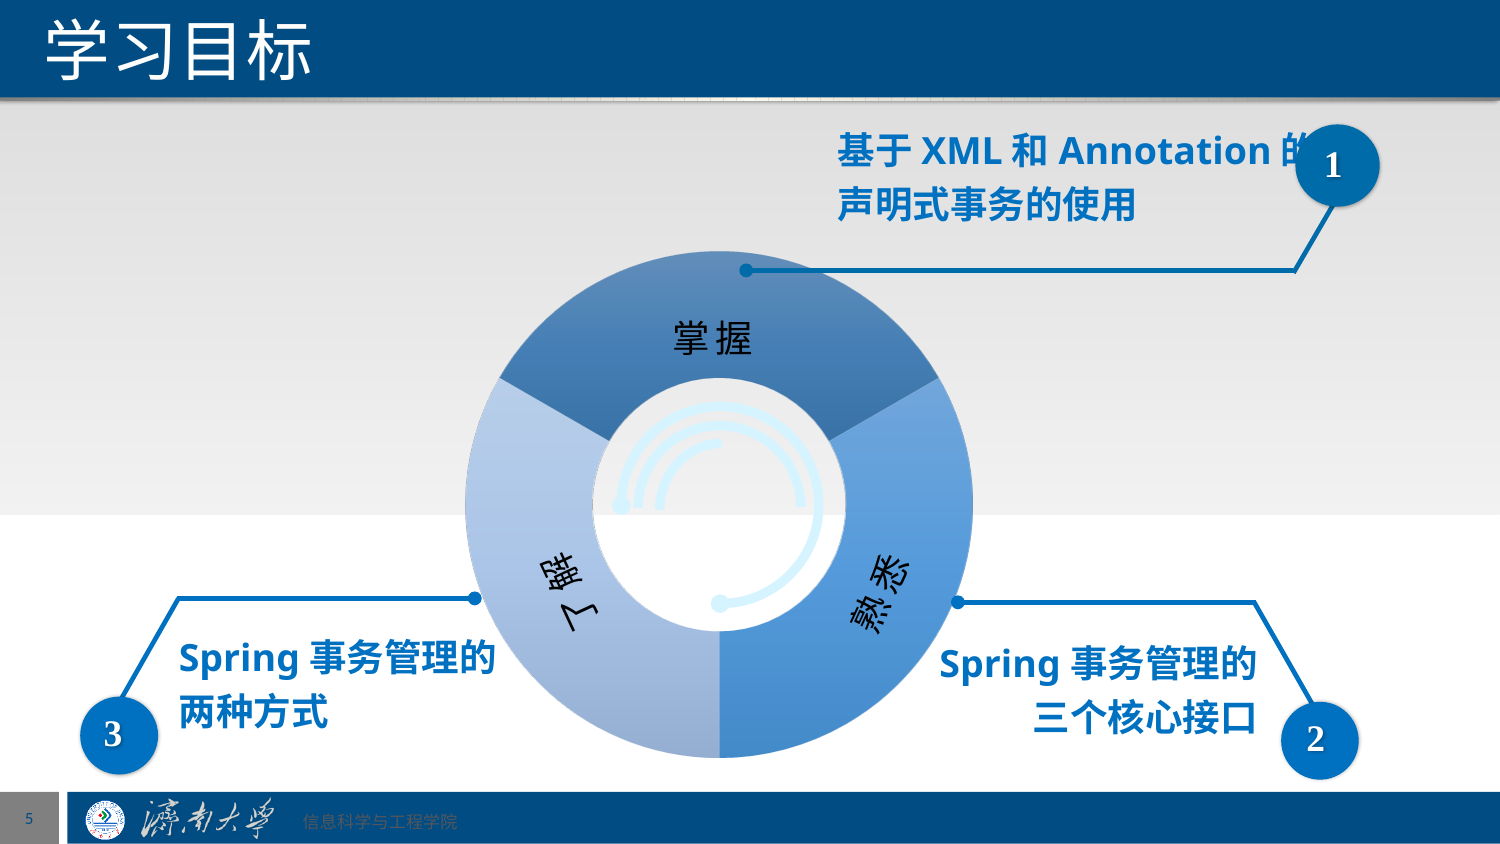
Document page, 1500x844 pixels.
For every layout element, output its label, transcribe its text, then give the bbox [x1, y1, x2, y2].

title 学习目标 [0, 0, 1500, 98]
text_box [79, 598, 571, 775]
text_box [260, 196, 1139, 844]
picture [85, 800, 125, 840]
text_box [745, 112, 1427, 274]
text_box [823, 602, 1360, 780]
